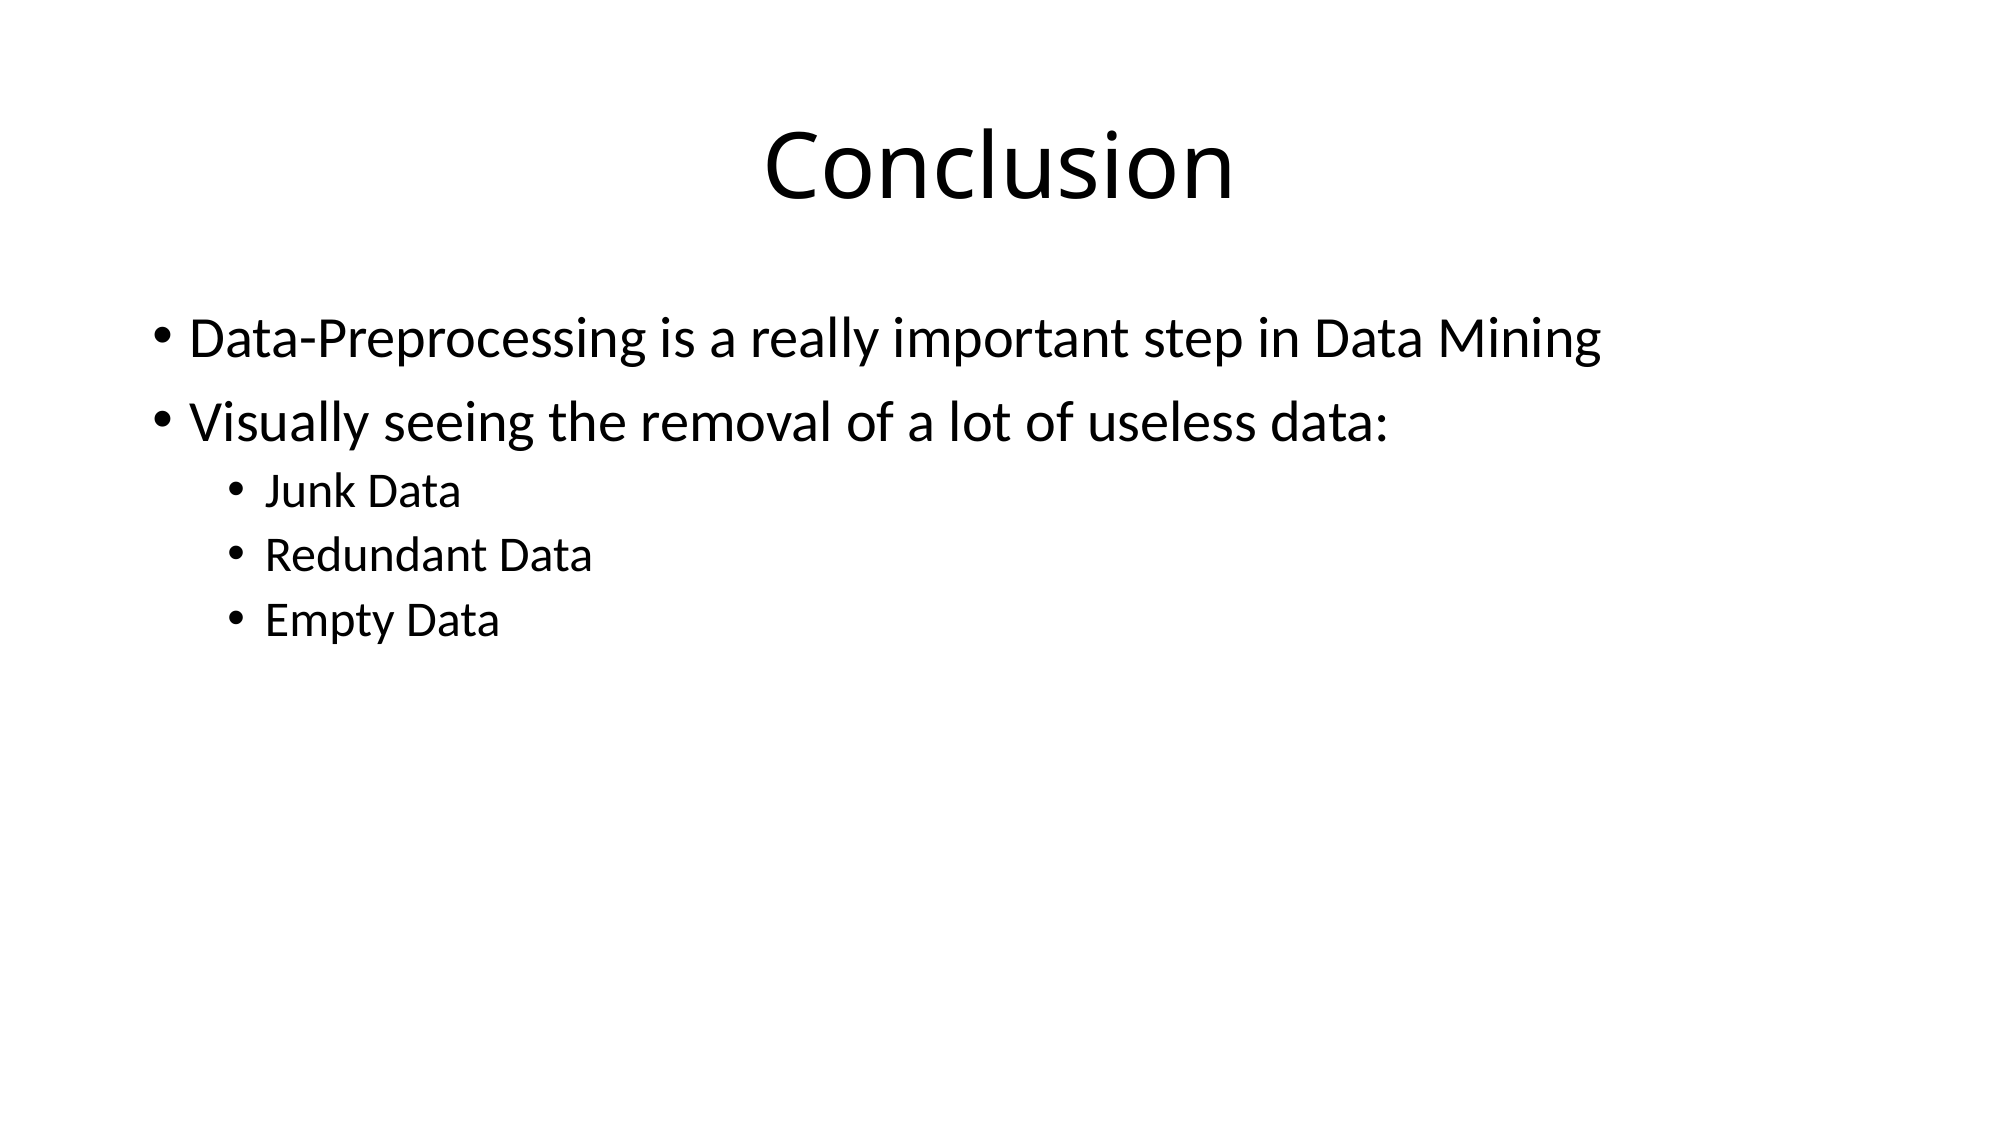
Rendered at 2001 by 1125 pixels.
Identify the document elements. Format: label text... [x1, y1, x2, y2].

title Conclusion [137, 59, 1863, 278]
list Data-Preprocessing is a really important step in Data Mining Visually seeing the removal of a lot of useless data: Junk Data Redundant Data Empty Data [137, 299, 1863, 1014]
